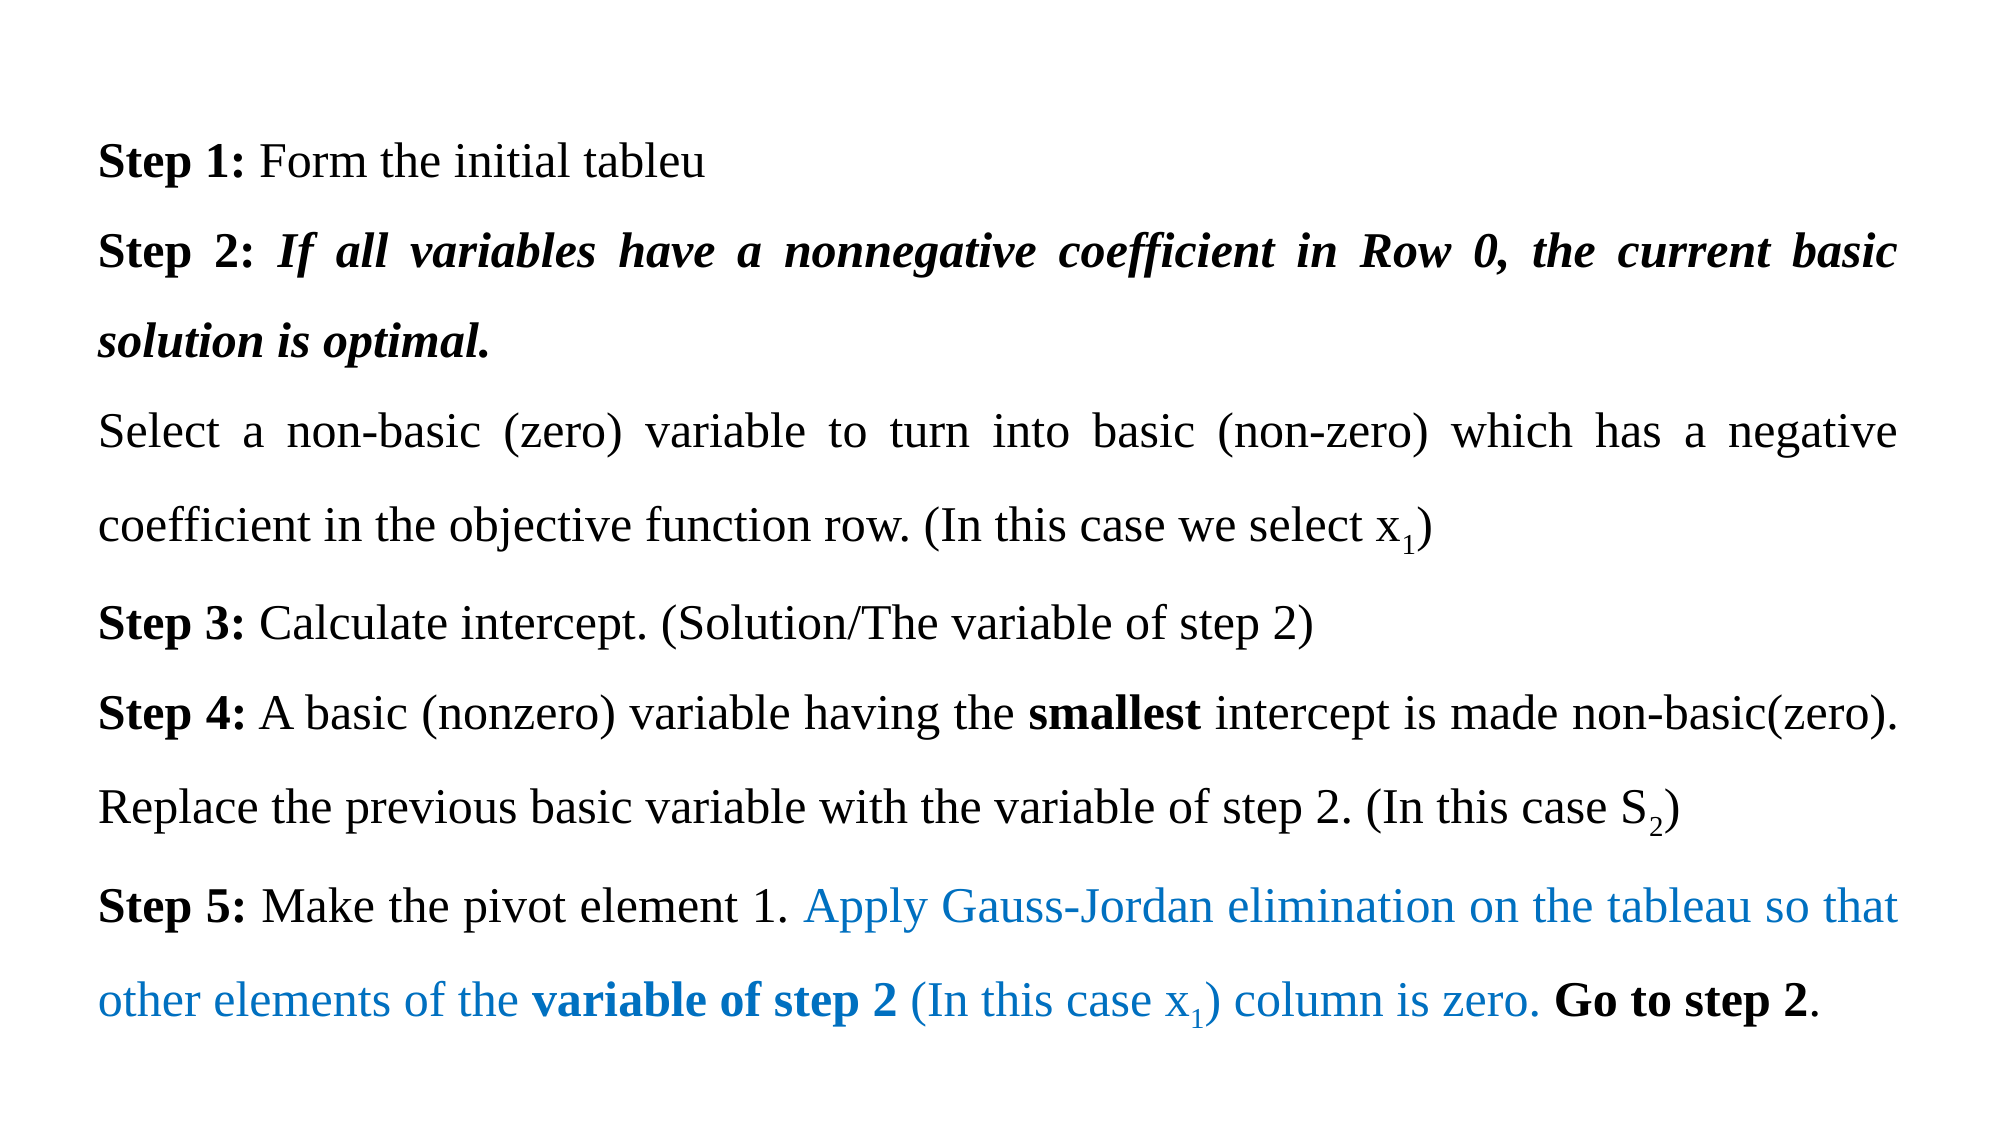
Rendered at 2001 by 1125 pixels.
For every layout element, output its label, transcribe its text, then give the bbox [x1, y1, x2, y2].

text_box Step 1: Form the initial tableu Step 2: If all variables have a nonnegative coefficient in Row 0, the current basic solution is optimal. Select a non-basic (zero) variable to turn into basic (non-zero) which has a negative coefficient in the objective function row. (In this case we select x1) Step 3: Calculate intercept. (Solution/The variable of step 2) Step 4: A basic (nonzero) variable having the smallest intercept is made non-basic(zero). Replace the previous basic variable with the variable of step 2. (In this case S2) Step 5: Make the pivot element 1. Apply Gauss-Jordan elimination on the tableau so that other elements of the variable of step 2 (In this case x1) column is zero. Go to step 2. [83, 90, 1915, 1042]
